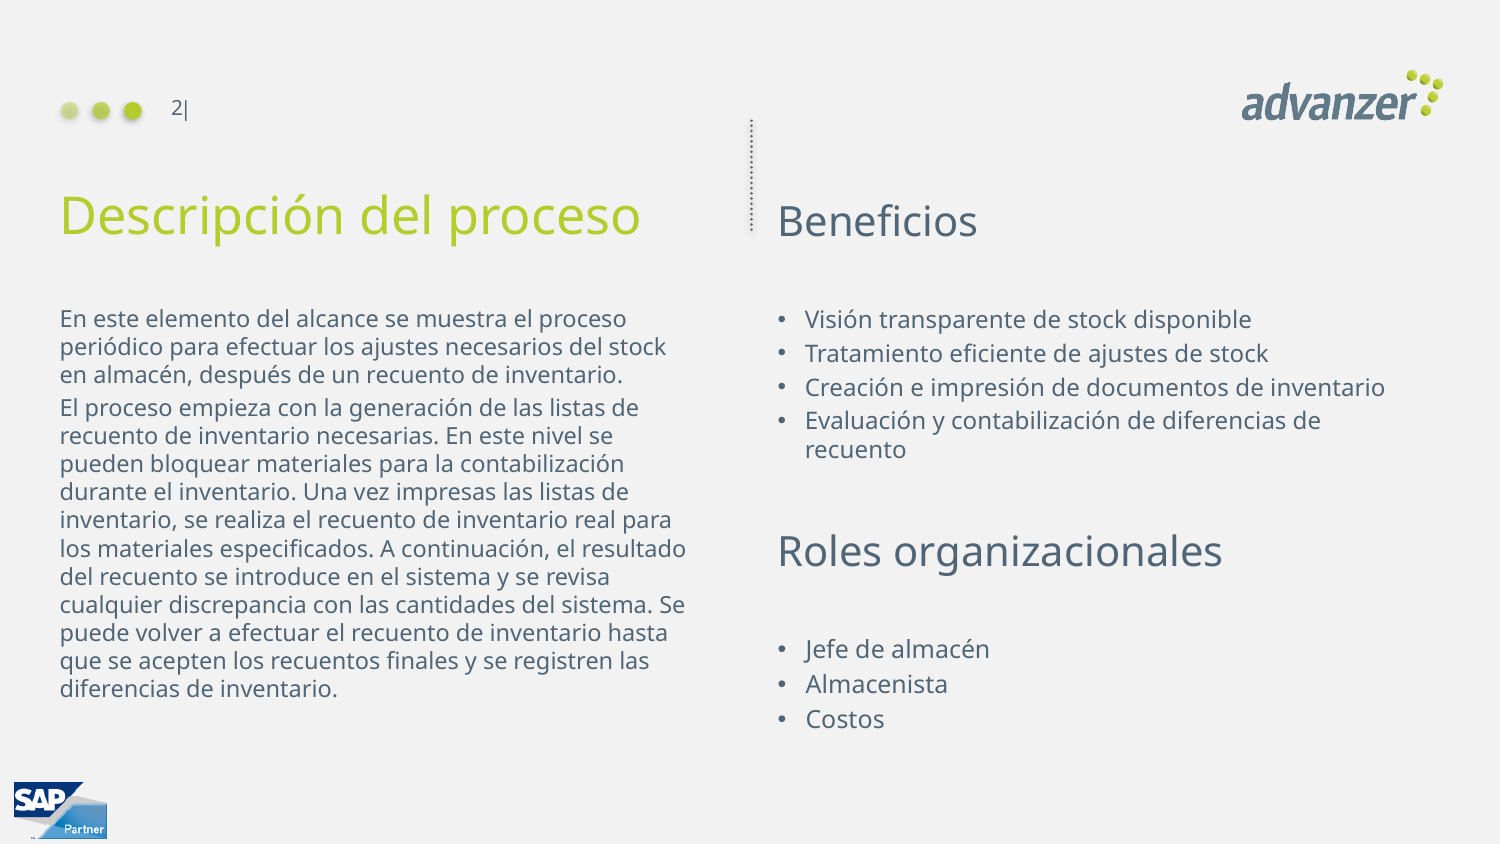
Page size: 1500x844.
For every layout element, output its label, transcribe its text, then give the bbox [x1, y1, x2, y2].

list Visión transparente de stock disponible Tratamiento eficiente de ajustes de stock Creación e impresión de documentos de inventario Evaluación y contabilización de diferencias de recuento [762, 296, 1425, 441]
list En este elemento del alcance se muestra el proceso periódico para efectuar los ajustes necesarios del stock en almacén, después de un recuento de inventario. El proceso empieza con la generación de las listas de recuento de inventario necesarias. En este nivel se pueden bloquear materiales para la contabilización durante el inventario. Una vez impresas las listas de inventario, se realiza el recuento de inventario real para los materiales especificados. A continuación, el resultado del recuento se introduce en el sistema y se revisa cualquier discrepancia con las cantidades del sistema. Se puede volver a efectuar el recuento de inventario hasta que se acepten los recuentos finales y se registren las diferencias de inventario. [44, 296, 707, 715]
picture [1218, 58, 1467, 132]
list Beneficios [762, 111, 1425, 253]
picture [14, 782, 107, 839]
title Descripción del proceso [44, 112, 733, 253]
text_box Roles organizacionales [762, 441, 1425, 583]
list Jefe de almacén Almacenista Costos [762, 626, 1425, 802]
slide_number 2 [128, 86, 198, 132]
